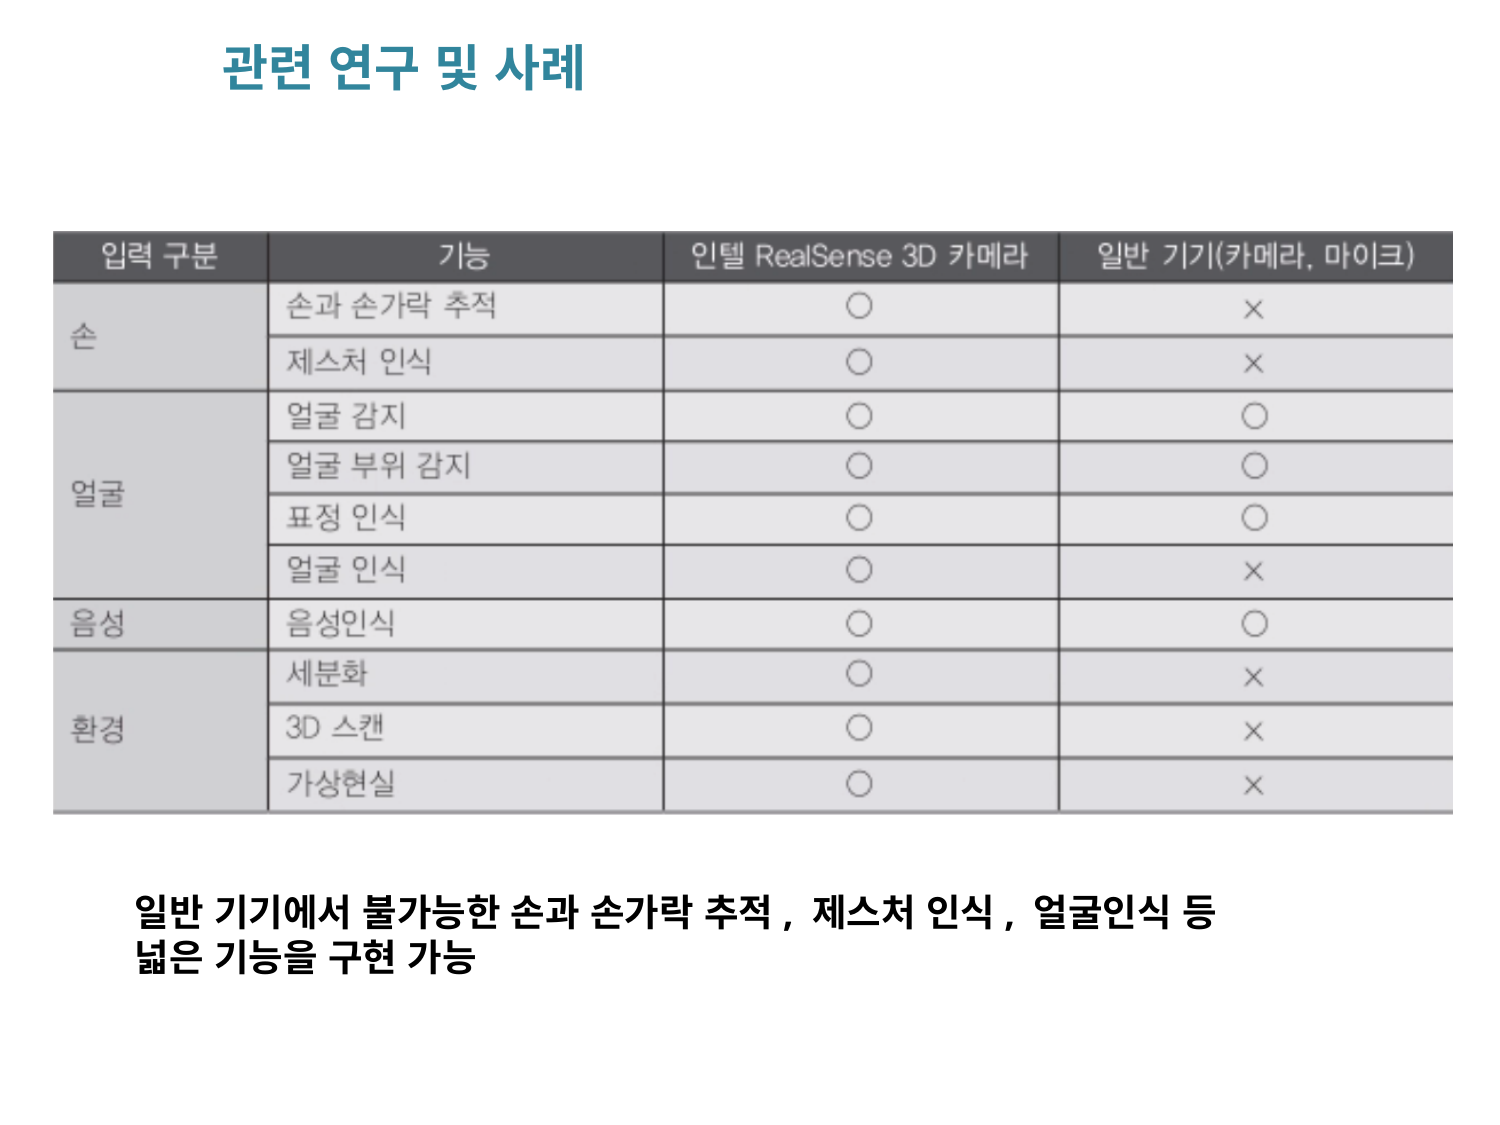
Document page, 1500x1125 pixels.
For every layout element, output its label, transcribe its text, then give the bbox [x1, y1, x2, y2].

text_box 관련 연구 및 사례 [29, 30, 780, 102]
text_box 일반 기기에서 불가능한 손과 손가락 추적, 제스처 인식, 얼굴인식 등 넓은 기능을 구현 가능 [120, 881, 1386, 987]
picture [52, 231, 1453, 816]
